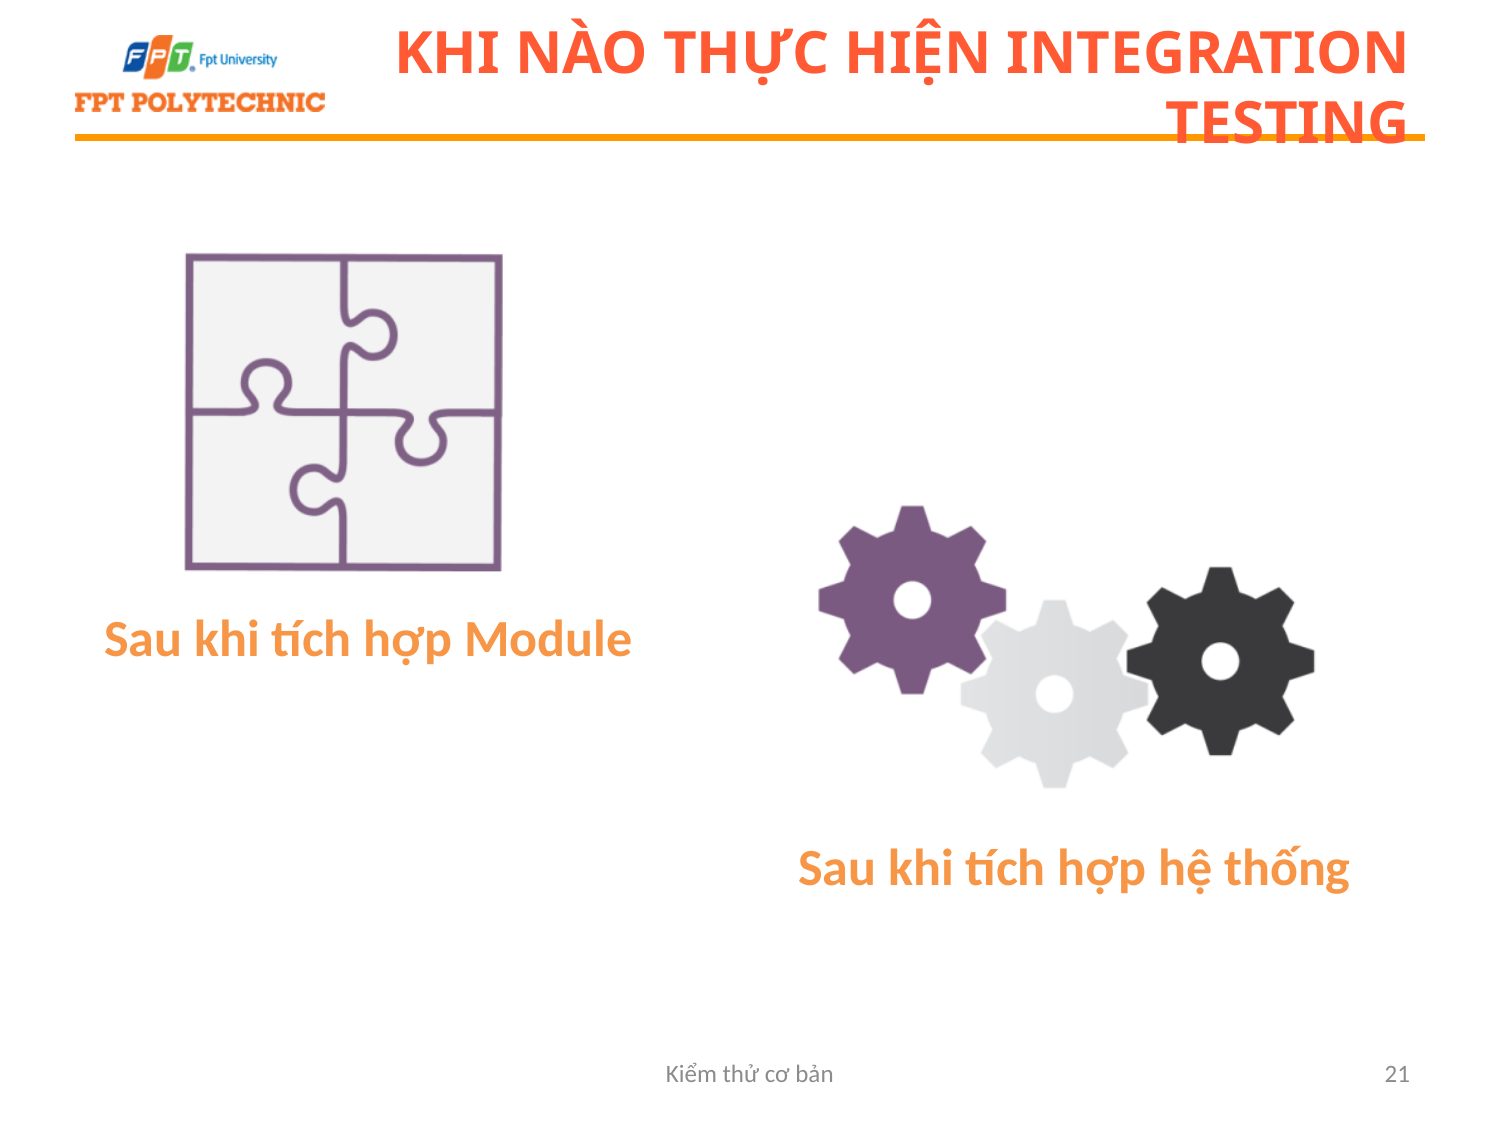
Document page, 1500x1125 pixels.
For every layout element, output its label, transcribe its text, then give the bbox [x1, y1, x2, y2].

slide_number 21 [1074, 1042, 1425, 1103]
picture [797, 464, 1353, 828]
text_box Sau khi tích hợp Module [62, 596, 675, 674]
footer Kiểm thử cơ bản [512, 1042, 988, 1103]
text_box Sau khi tích hợp hệ thống [768, 825, 1382, 903]
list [175, 233, 513, 585]
picture [75, 35, 325, 112]
title Khi nào thực hiện integration testing [337, 45, 1425, 125]
